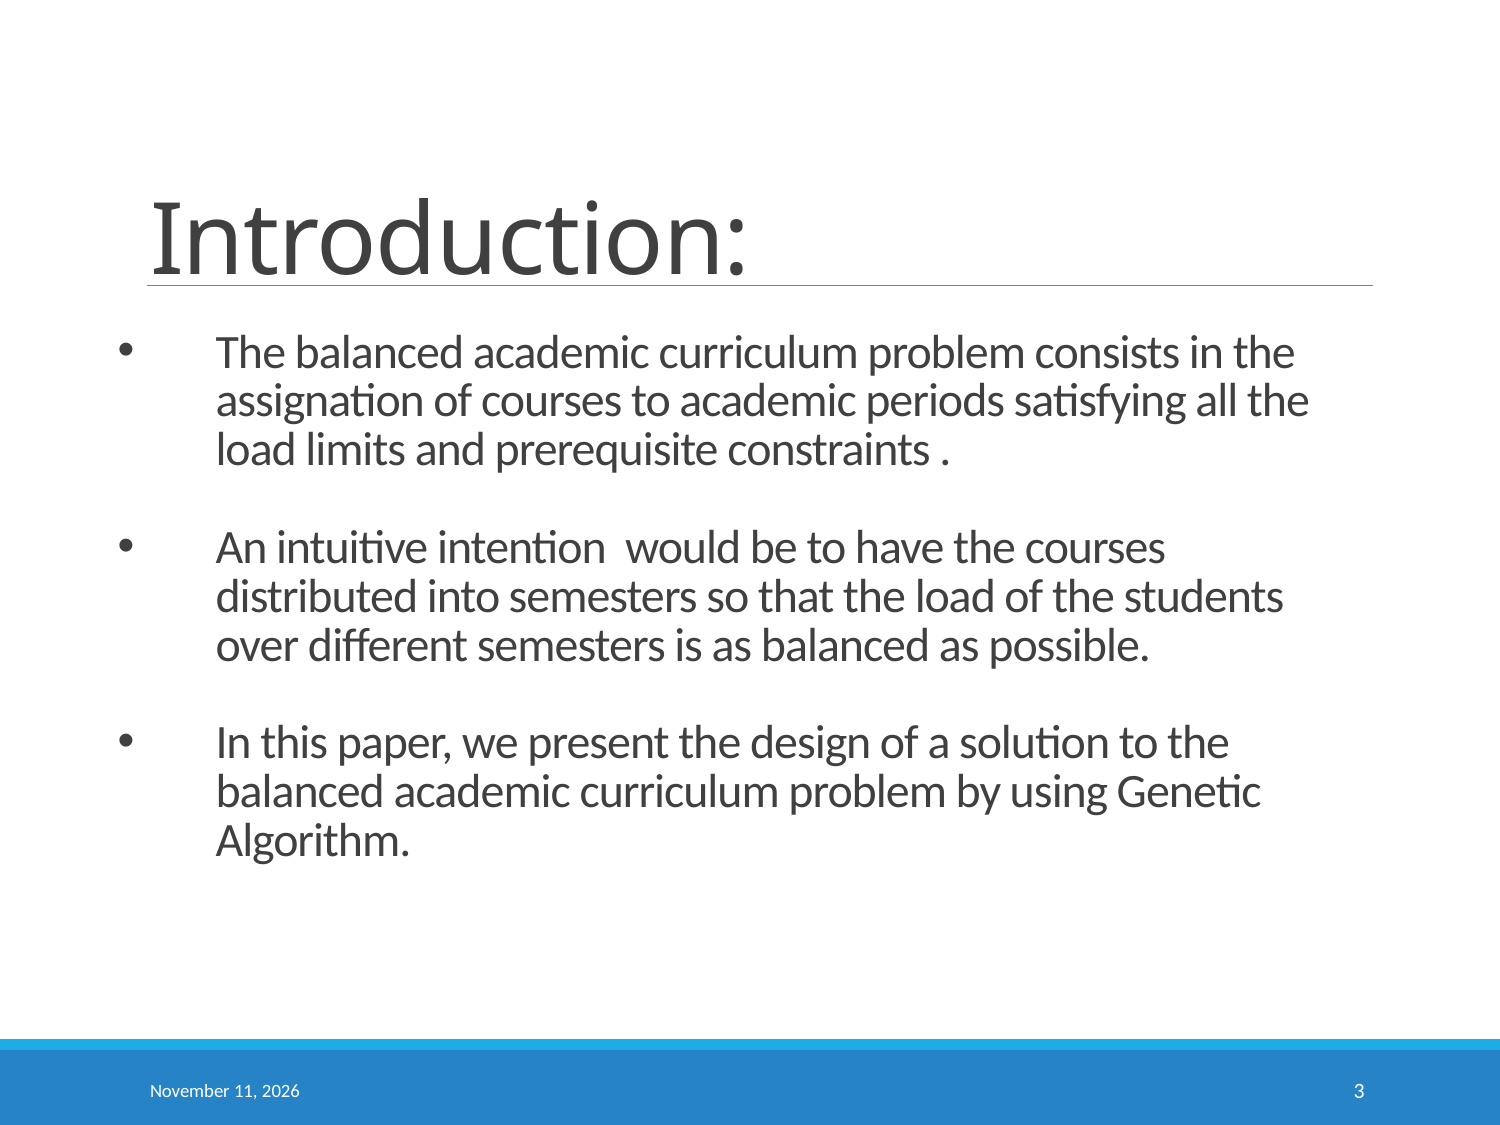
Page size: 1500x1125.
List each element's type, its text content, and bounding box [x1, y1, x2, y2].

text_box The balanced academic curriculum problem consists in the assignation of courses to academic periods satisfying all the load limits and prerequisite constraints . An intuitive intention would be to have the courses distributed into semesters so that the load of the students over different semesters is as balanced as possible. In this paper, we present the design of a solution to the balanced academic curriculum problem by using Genetic Algorithm. [102, 288, 1340, 923]
slide_number 3 [1218, 1059, 1380, 1120]
title Introduction: [135, 64, 1373, 303]
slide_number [135, 1059, 440, 1120]
